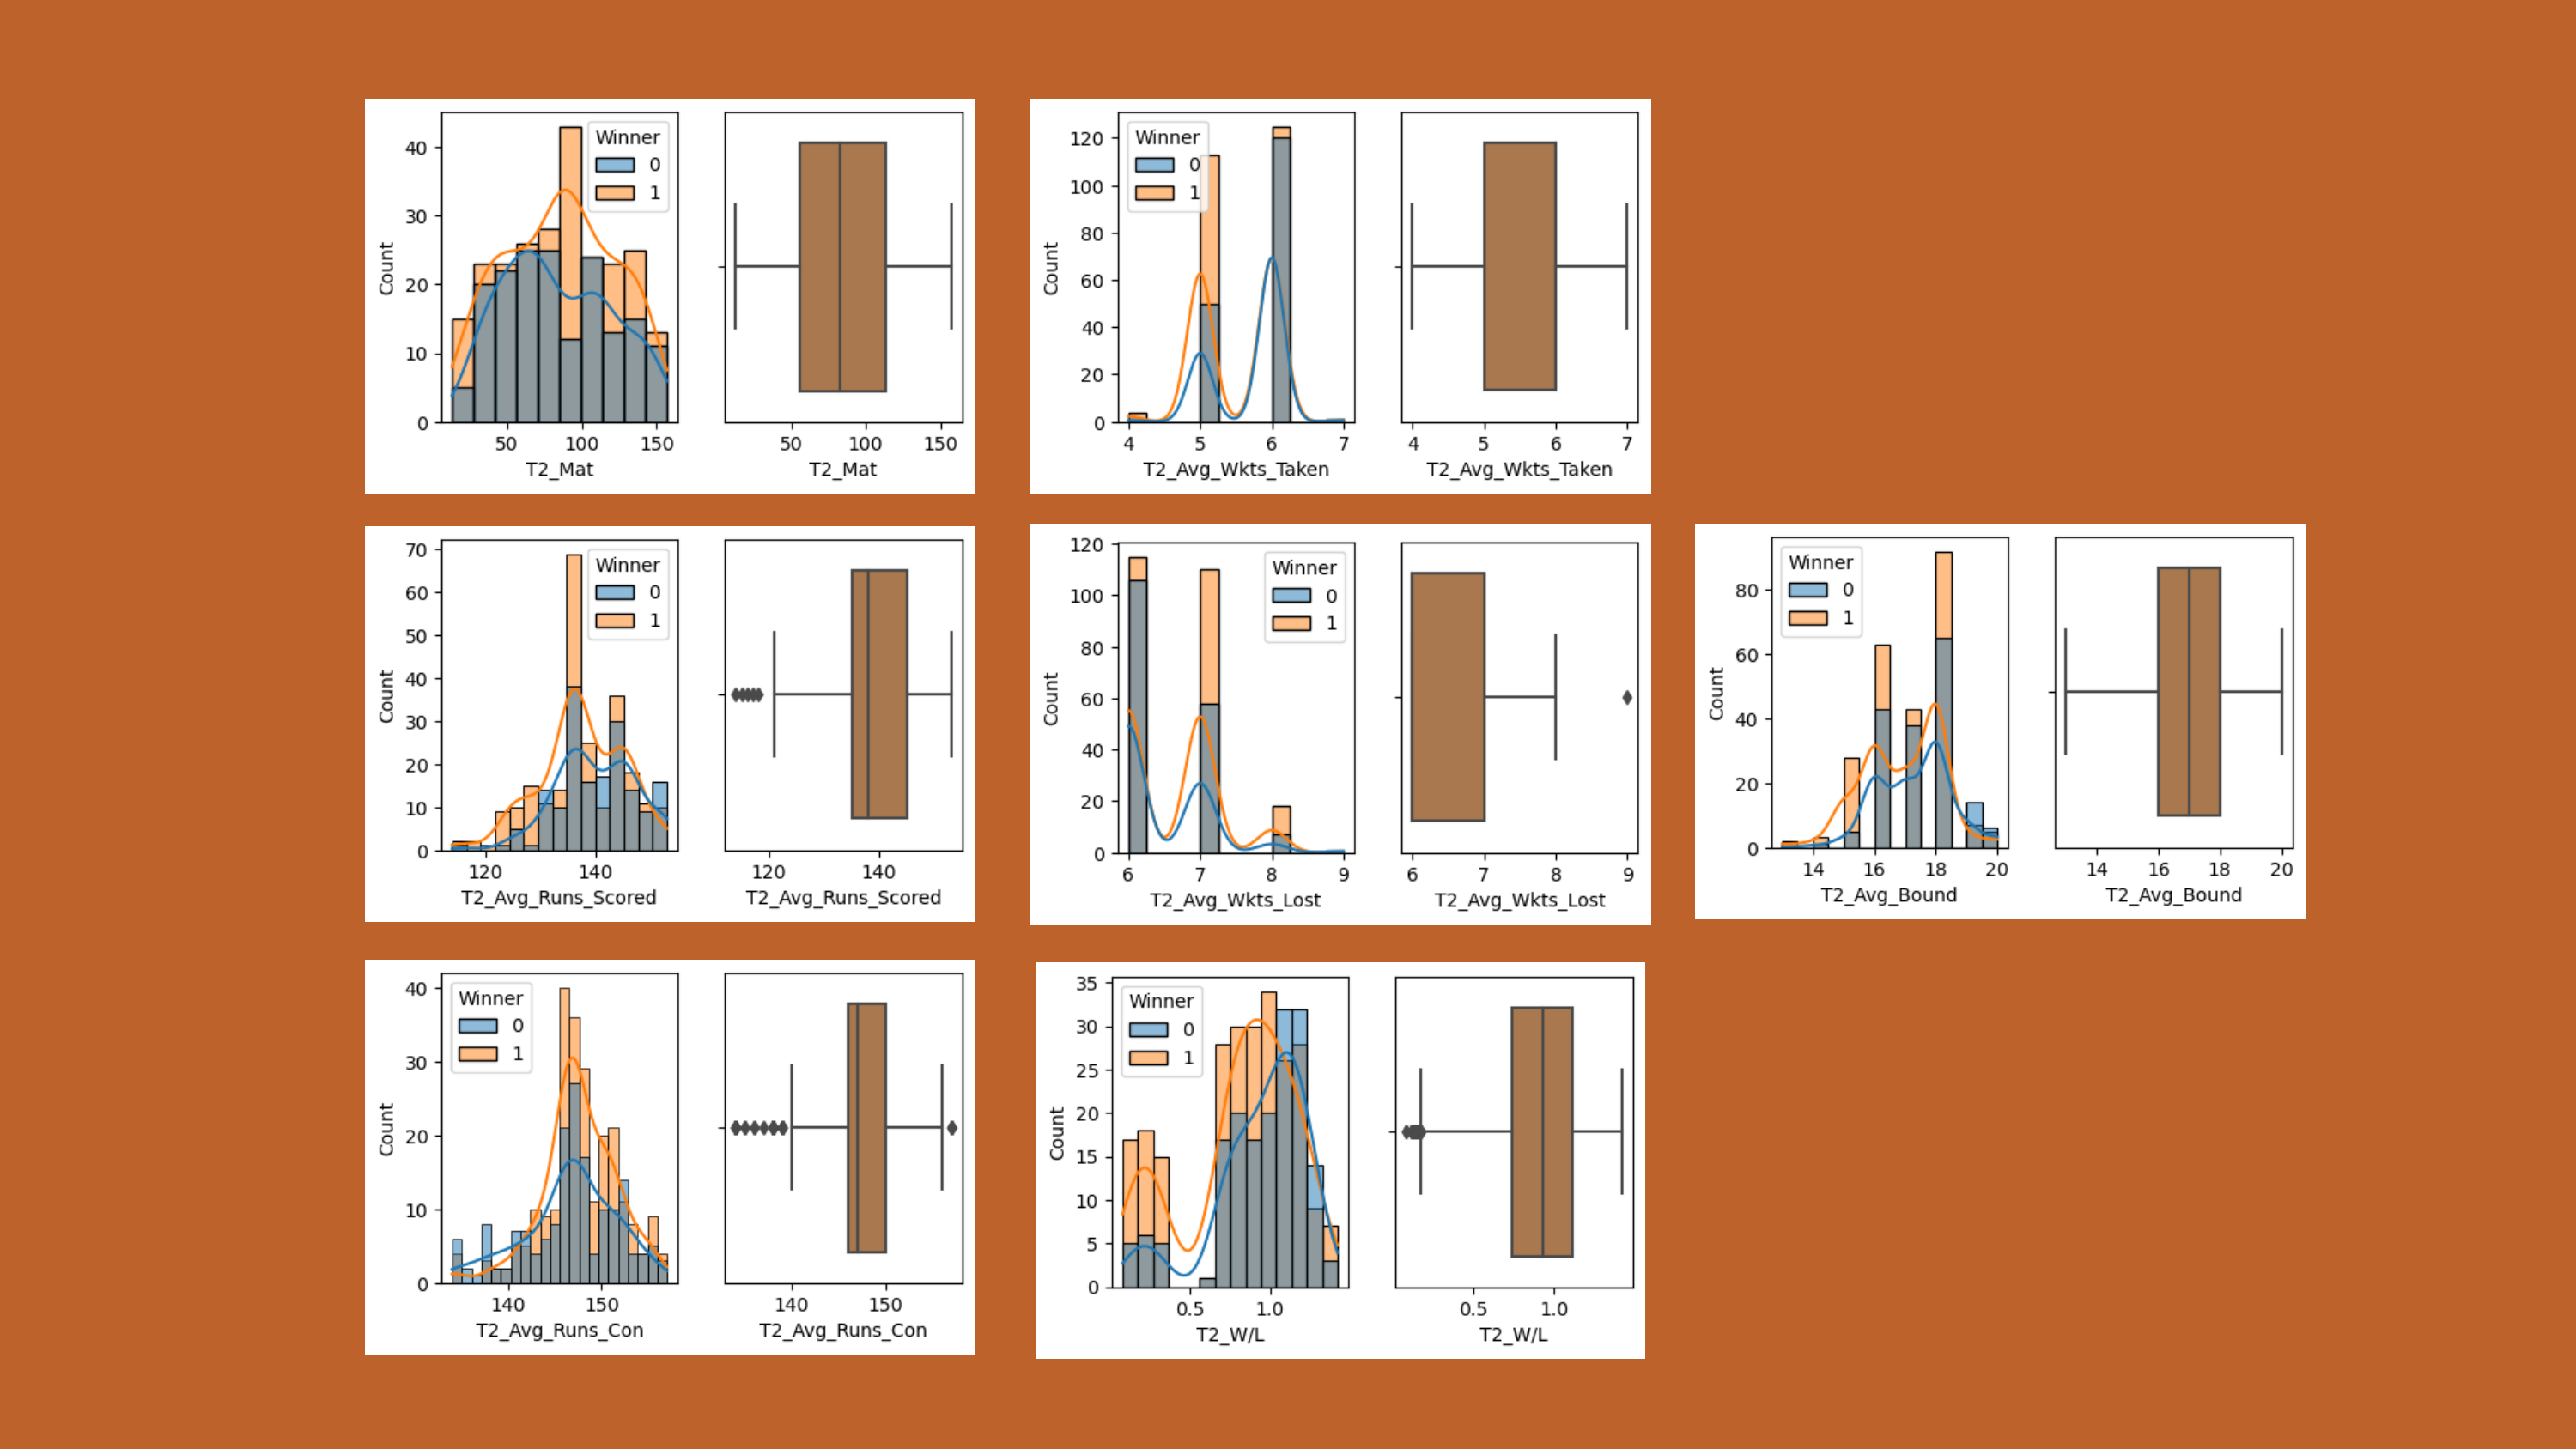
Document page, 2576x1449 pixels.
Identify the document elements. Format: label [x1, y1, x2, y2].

picture [364, 526, 975, 922]
picture [364, 99, 975, 494]
picture [1029, 524, 1651, 925]
picture [1695, 524, 2307, 919]
picture [1035, 962, 1645, 1359]
picture [364, 960, 975, 1355]
picture [1029, 99, 1651, 494]
